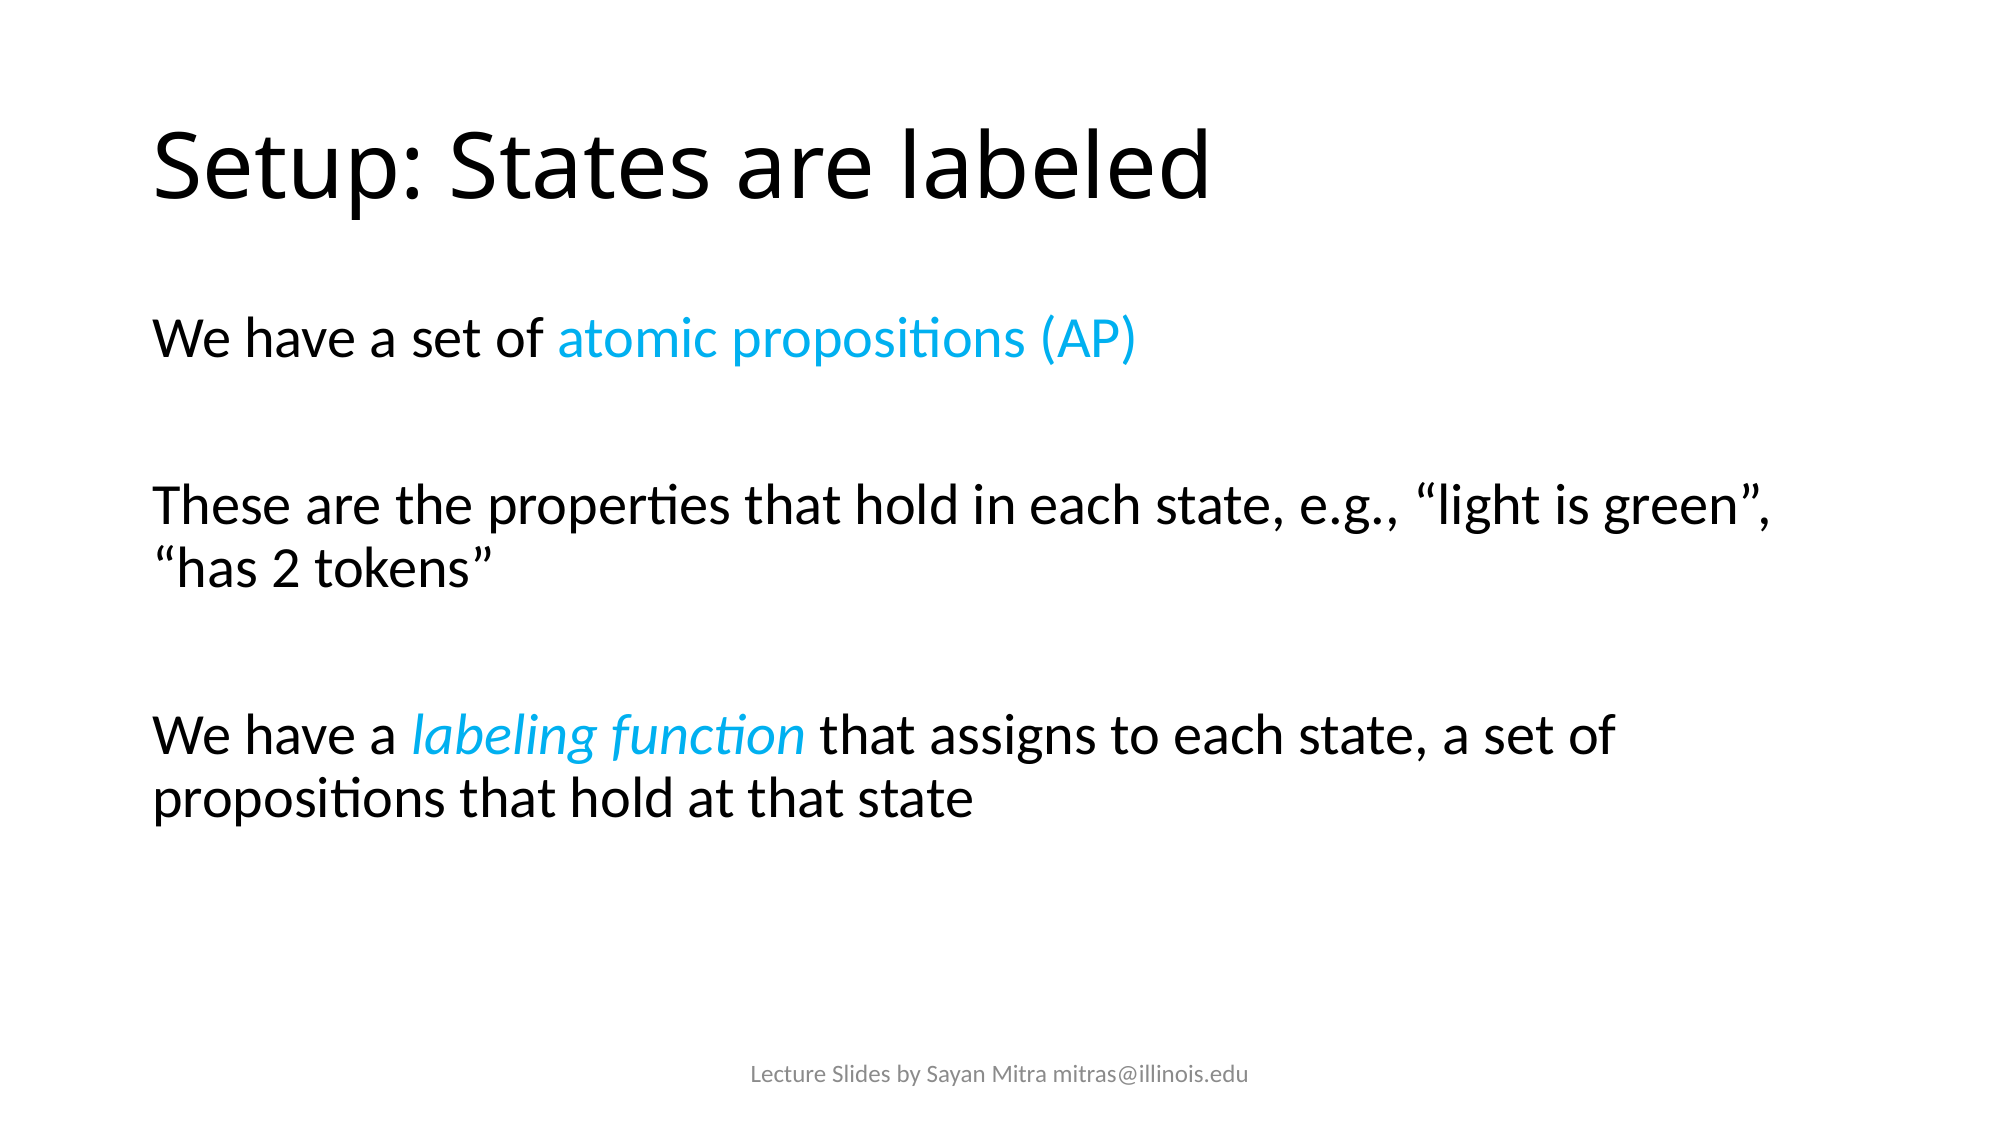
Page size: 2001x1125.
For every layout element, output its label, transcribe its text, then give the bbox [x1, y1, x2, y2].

footer Lecture Slides by Sayan Mitra mitras@illinois.edu [662, 1042, 1338, 1103]
title Setup: States are labeled [137, 59, 1863, 278]
